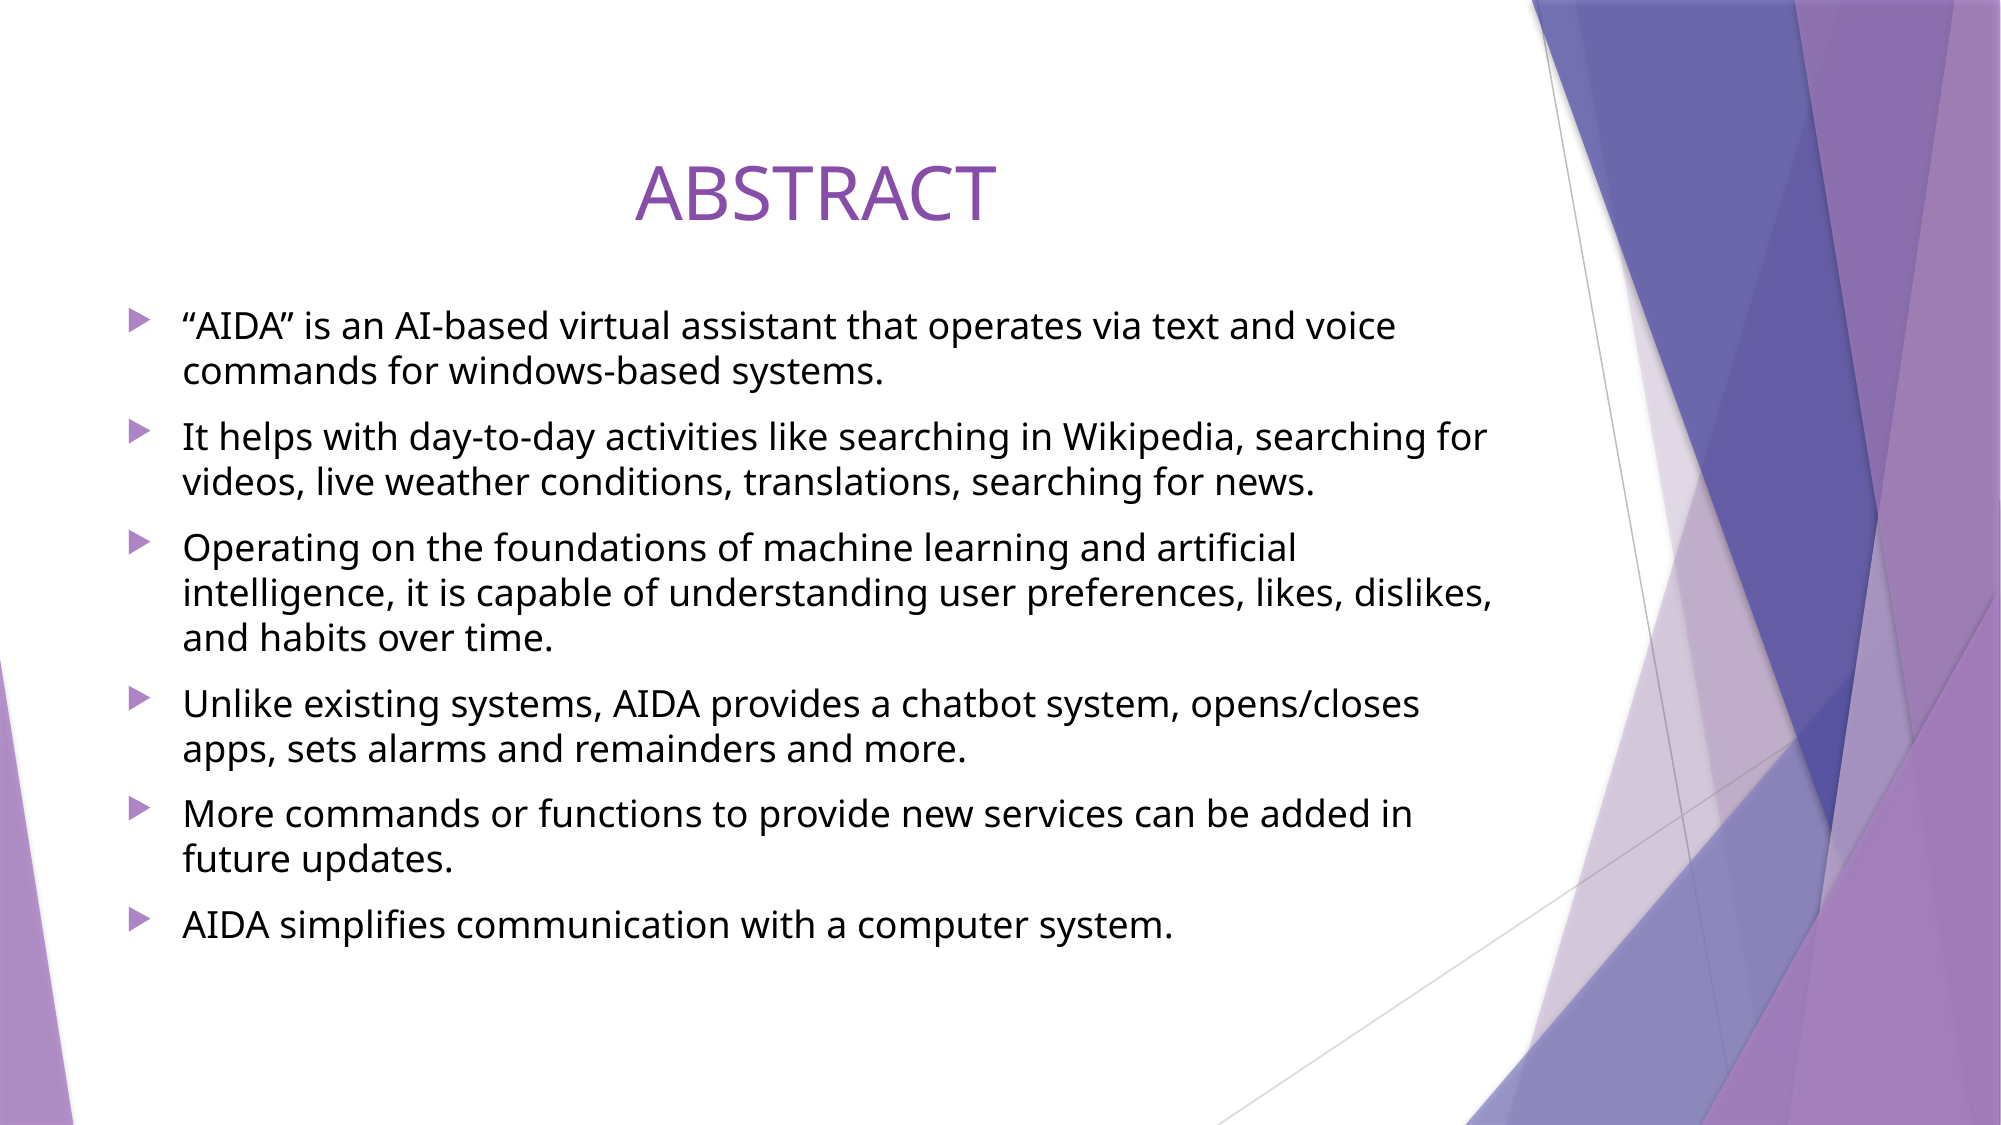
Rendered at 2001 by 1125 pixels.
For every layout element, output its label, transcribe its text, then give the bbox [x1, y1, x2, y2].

list “AIDA” is an AI-based virtual assistant that operates via text and voice commands for windows-based systems. It helps with day-to-day activities like searching in Wikipedia, searching for videos, live weather conditions, translations, searching for news. Operating on the foundations of machine learning and artificial intelligence, it is capable of understanding user preferences, likes, dislikes, and habits over time. Unlike existing systems, AIDA provides a chatbot system, opens/closes apps, sets alarms and remainders and more. More commands or functions to provide new services can be added in future updates. AIDA simplifies communication with a computer system. [111, 294, 1522, 967]
title ABSTRACT [111, 137, 1522, 294]
